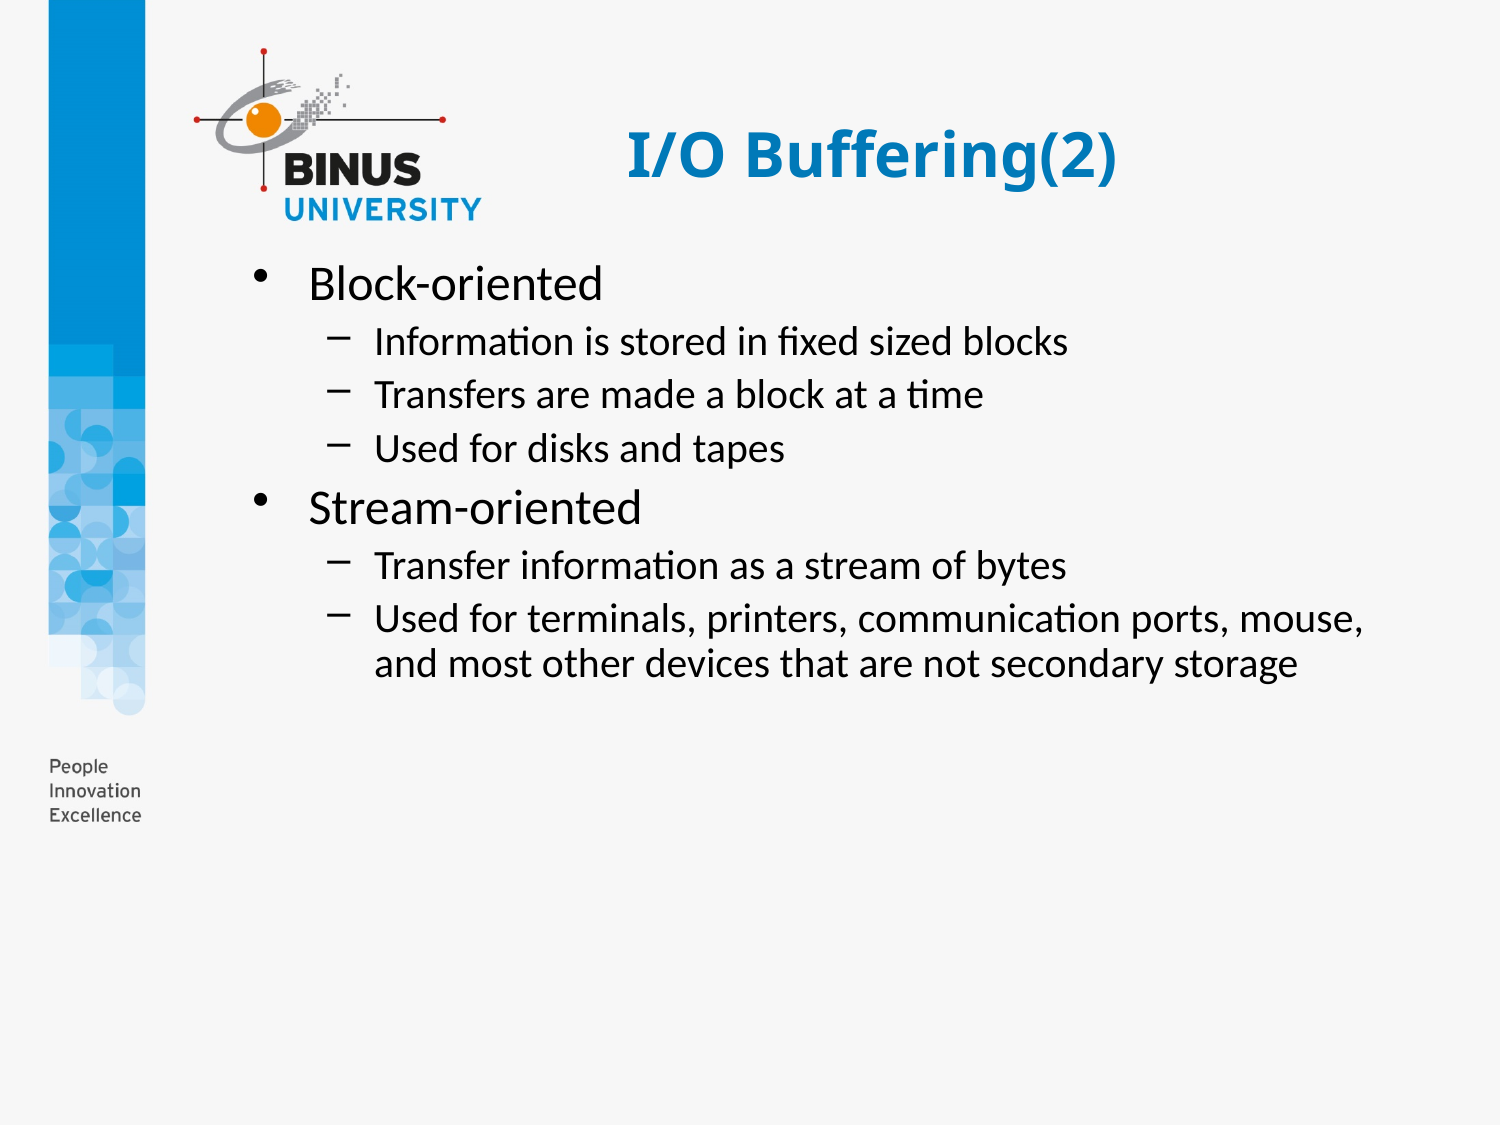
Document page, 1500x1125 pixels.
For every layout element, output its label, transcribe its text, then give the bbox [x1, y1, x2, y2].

text_box Block-oriented Information is stored in fixed sized blocks Transfers are made a block at a time Used for disks and tapes Stream-oriented Transfer information as a stream of bytes Used for terminals, printers, communication ports, mouse, and most other devices that are not secondary storage [237, 249, 1425, 1000]
picture [0, 0, 1500, 845]
title I/O Buffering(2) [612, 87, 1438, 218]
